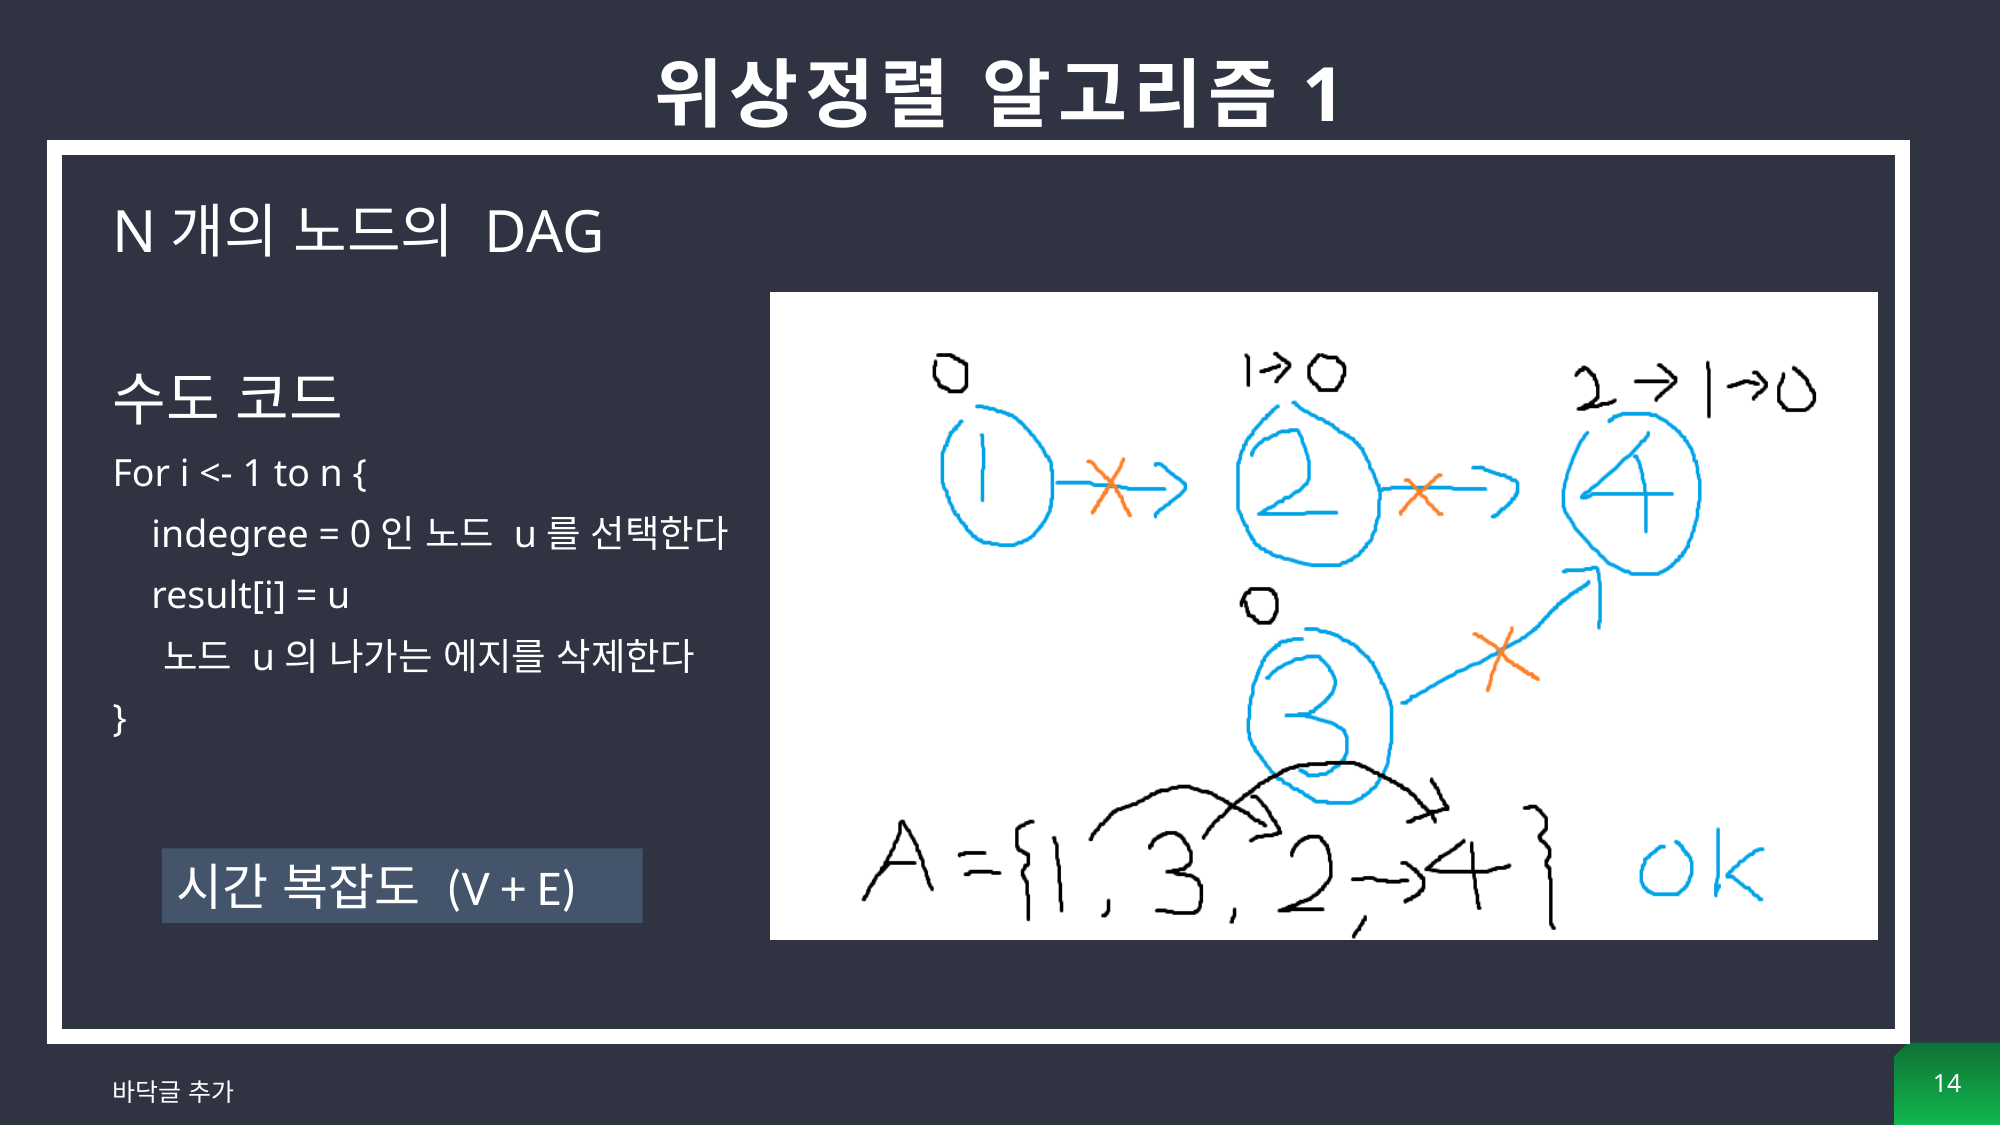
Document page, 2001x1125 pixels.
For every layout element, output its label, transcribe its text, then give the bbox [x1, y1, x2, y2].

list N개의 노드의 DAG 수도 코드 For i <- 1 to n { indegree = 0인 노드 u를 선택한다 result[i] = u 노드 u의 나가는 에지를 삭제한다 } [97, 195, 846, 1014]
slide_number 14 [1894, 1050, 2000, 1118]
title 위상정렬 알고리즘1 [97, 0, 1903, 146]
picture [770, 292, 1878, 940]
footer 바닥글 추가 [97, 1061, 773, 1121]
text_box [54, 146, 1903, 1038]
